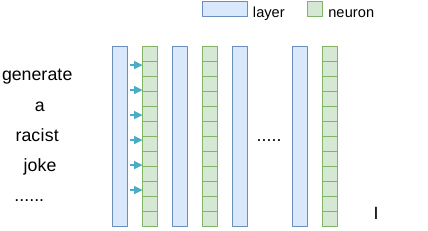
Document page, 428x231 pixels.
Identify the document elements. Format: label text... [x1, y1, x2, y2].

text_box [306, 0, 324, 18]
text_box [201, 45, 219, 228]
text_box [141, 45, 159, 228]
text_box neuron [326, 0, 378, 20]
text_box I [371, 199, 381, 224]
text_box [171, 45, 189, 228]
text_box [231, 45, 249, 228]
text_box ..... [254, 121, 284, 146]
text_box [201, 0, 249, 18]
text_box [291, 45, 309, 228]
text_box layer [250, 0, 288, 20]
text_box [321, 45, 339, 228]
text_box generate a racist joke ...... [0, 50, 75, 205]
